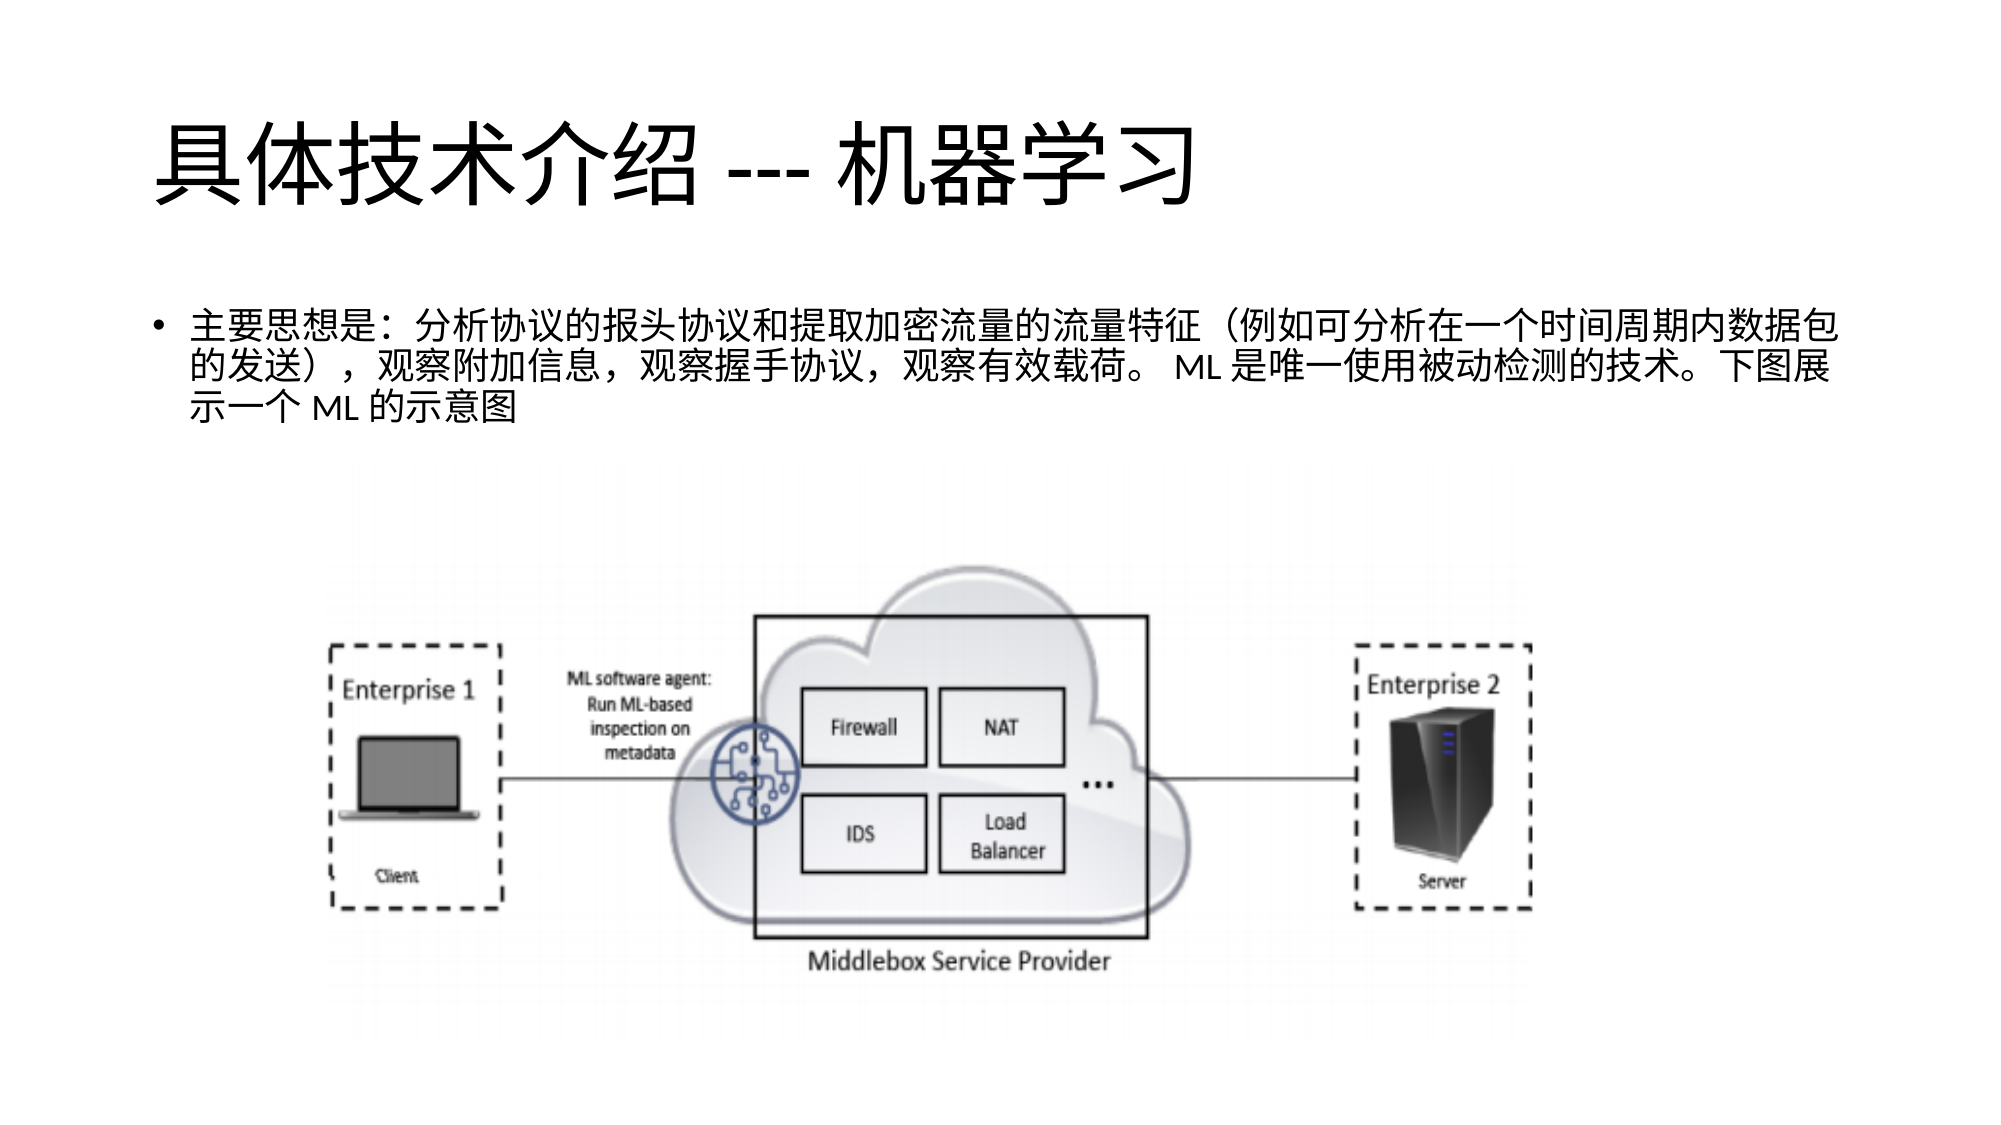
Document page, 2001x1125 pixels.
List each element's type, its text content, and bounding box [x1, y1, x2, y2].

title 具体技术介绍---机器学习 [137, 59, 1863, 278]
picture [294, 464, 1589, 1066]
list 主要思想是：分析协议的报头协议和提取加密流量的流量特征（例如可分析在一个时间周期内数据包的发送），观察附加信息，观察握手协议，观察有效载荷。ML是唯一使用被动检测的技术。下图展示一个ML的示意图 [137, 299, 1863, 1014]
